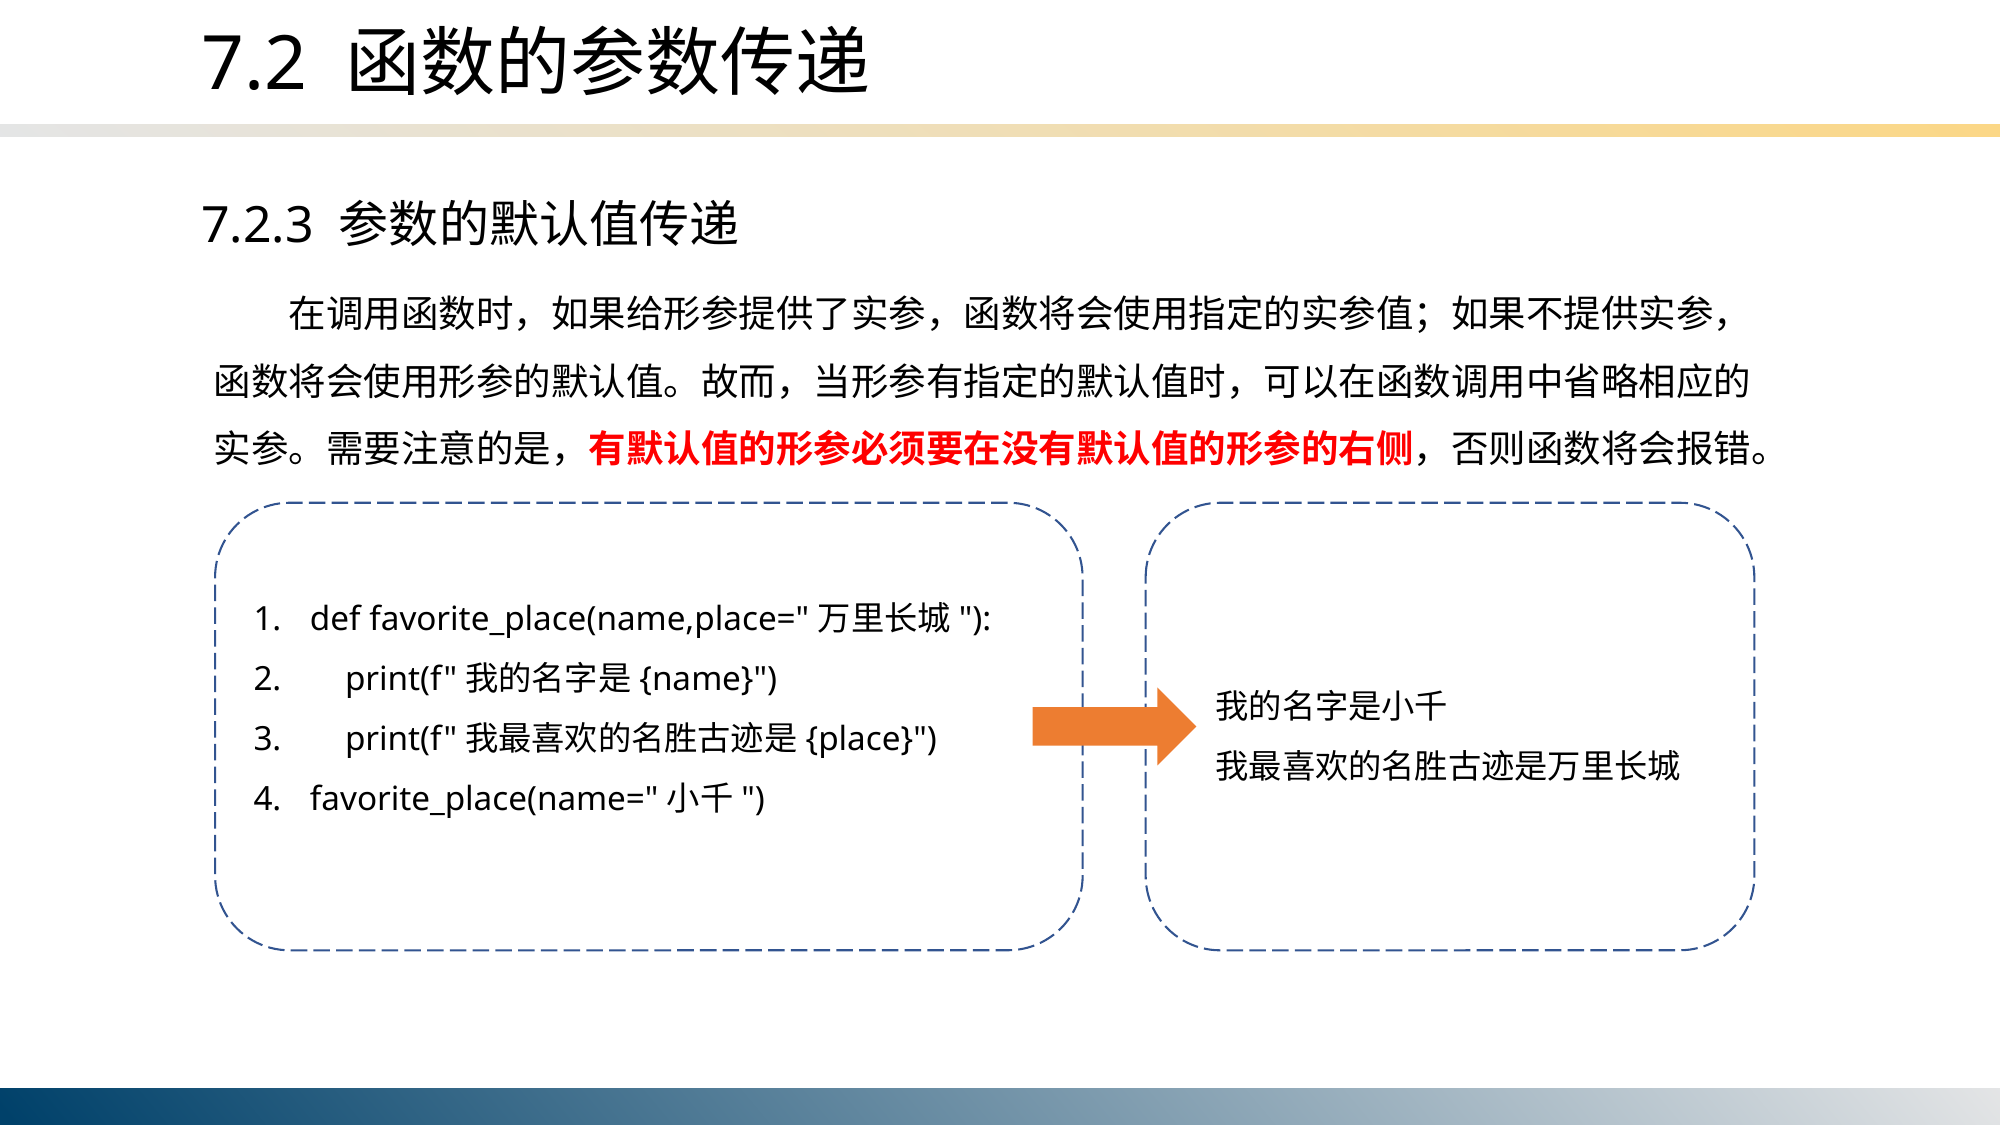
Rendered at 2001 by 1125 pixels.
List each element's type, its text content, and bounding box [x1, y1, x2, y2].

text_box 7.2.3 参数的默认值传递 [186, 184, 755, 260]
text_box [1144, 501, 1756, 952]
text_box [1032, 687, 1197, 766]
text_box 7.2 函数的参数传递 [186, 7, 1106, 113]
text_box 在调用函数时，如果给形参提供了实参，函数将会使用指定的实参值；如果不提供实参，函数将会使用形参的默认值。故而，当形参有指定的默认值时，可以在函数调用中省略相应的实参。需要注意的是，有默认值的形参必须要在没有默认值的形参的右侧，否则函数将会报错。 [199, 260, 1801, 478]
text_box [214, 501, 1084, 952]
